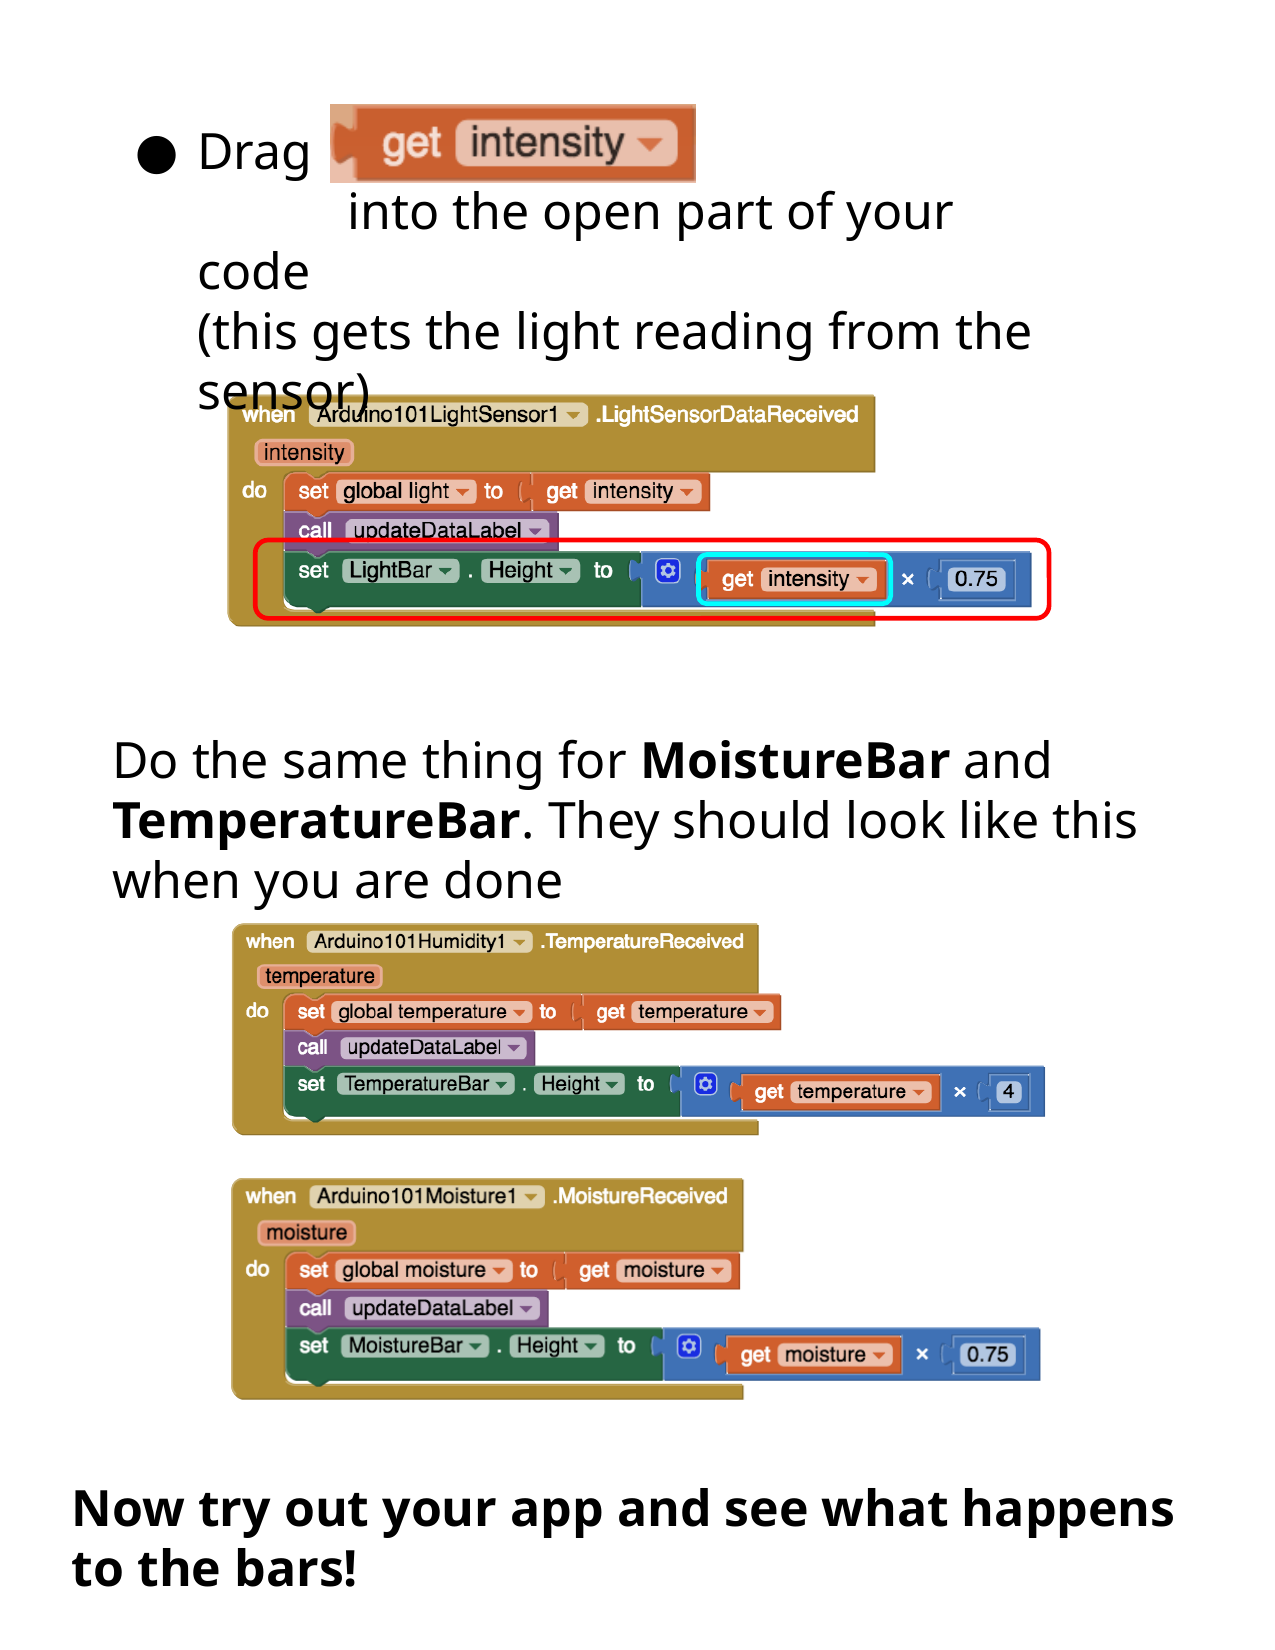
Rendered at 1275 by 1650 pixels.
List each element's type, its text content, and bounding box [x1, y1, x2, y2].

subtitle Drag into the open part of your code (this gets the light reading from the sensor) [107, 104, 1090, 394]
picture [225, 1173, 1050, 1407]
subtitle Now try out your app and see what happens to the bars! [56, 1461, 1219, 1598]
picture [330, 103, 697, 183]
text_box [1042, 541, 1050, 617]
picture [225, 917, 1050, 1141]
picture [223, 393, 1038, 627]
subtitle Do the same thing for MoistureBar and TemperatureBar. They should look like this when you are done [97, 713, 1207, 822]
